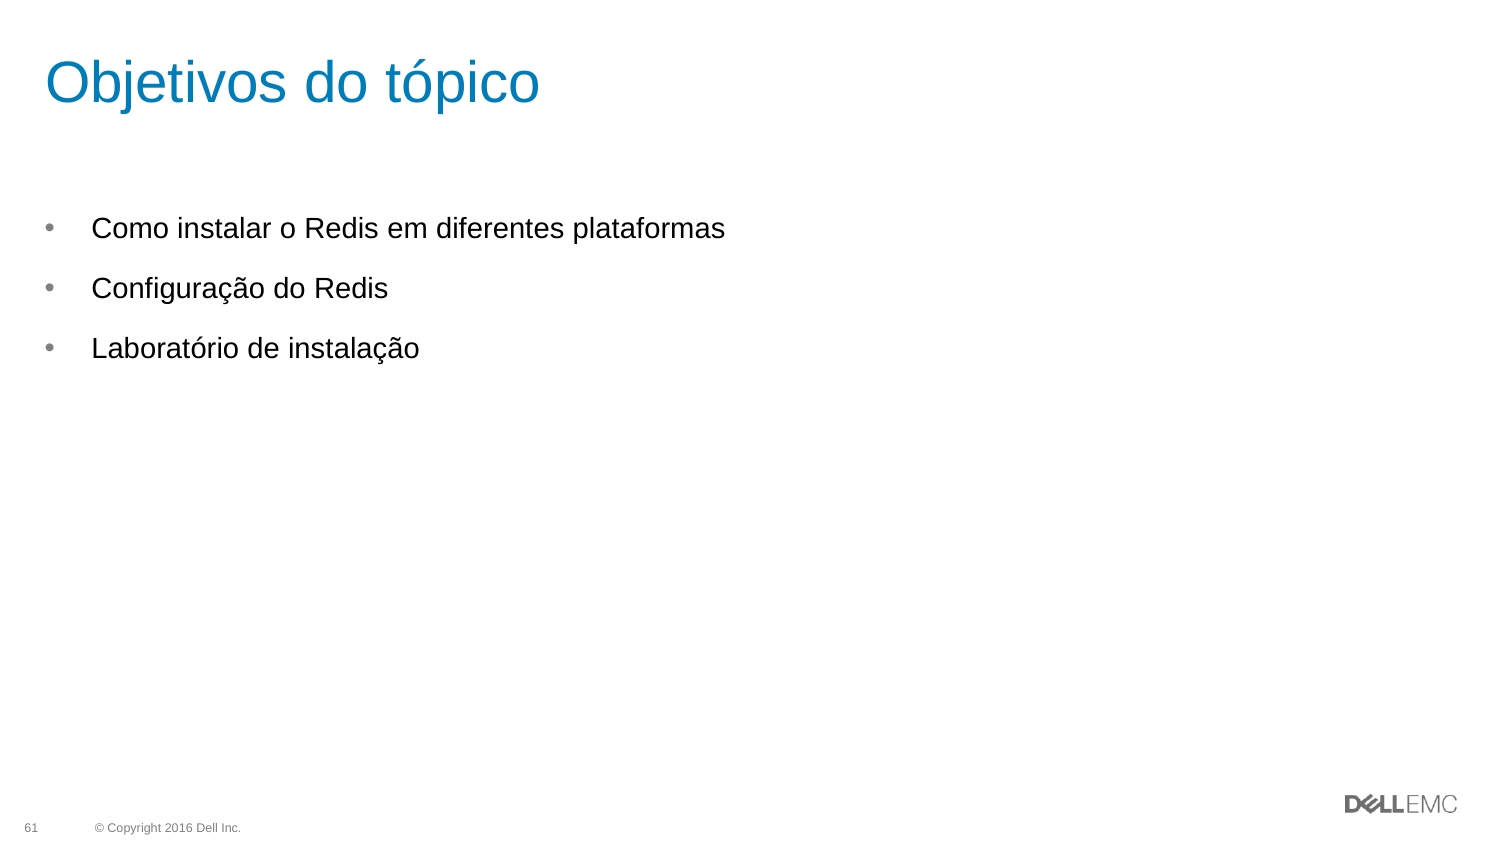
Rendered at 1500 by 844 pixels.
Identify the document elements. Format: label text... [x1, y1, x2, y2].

list Como instalar o Redis em diferentes plataformas Configuração do Redis Laboratório de instalação [44, 209, 1350, 734]
title Objetivos do tópico [45, 44, 1350, 150]
picture [1345, 793, 1457, 814]
